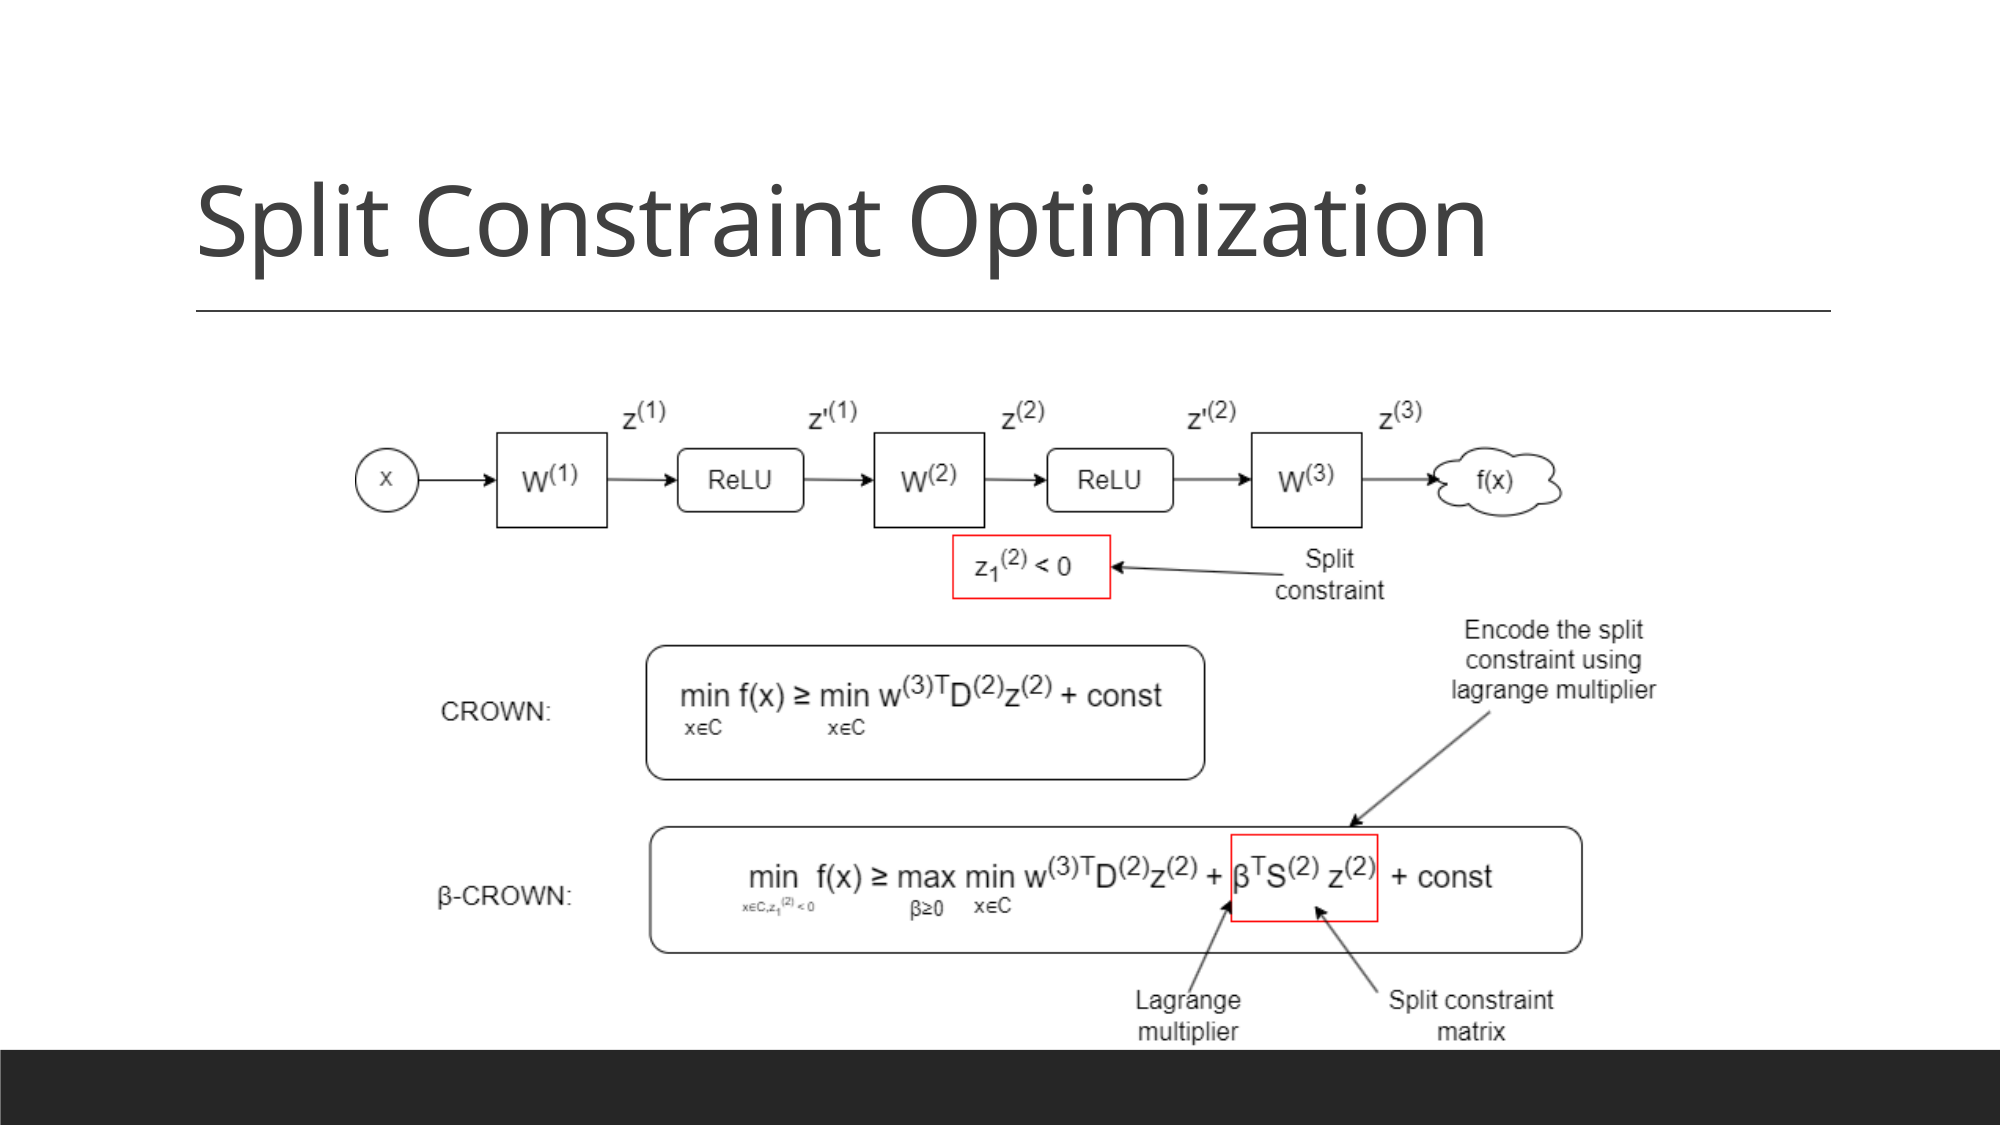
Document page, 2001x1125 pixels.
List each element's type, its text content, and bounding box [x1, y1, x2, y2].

title Split Constraint Optimization [180, 47, 1830, 285]
picture [354, 319, 1680, 1047]
